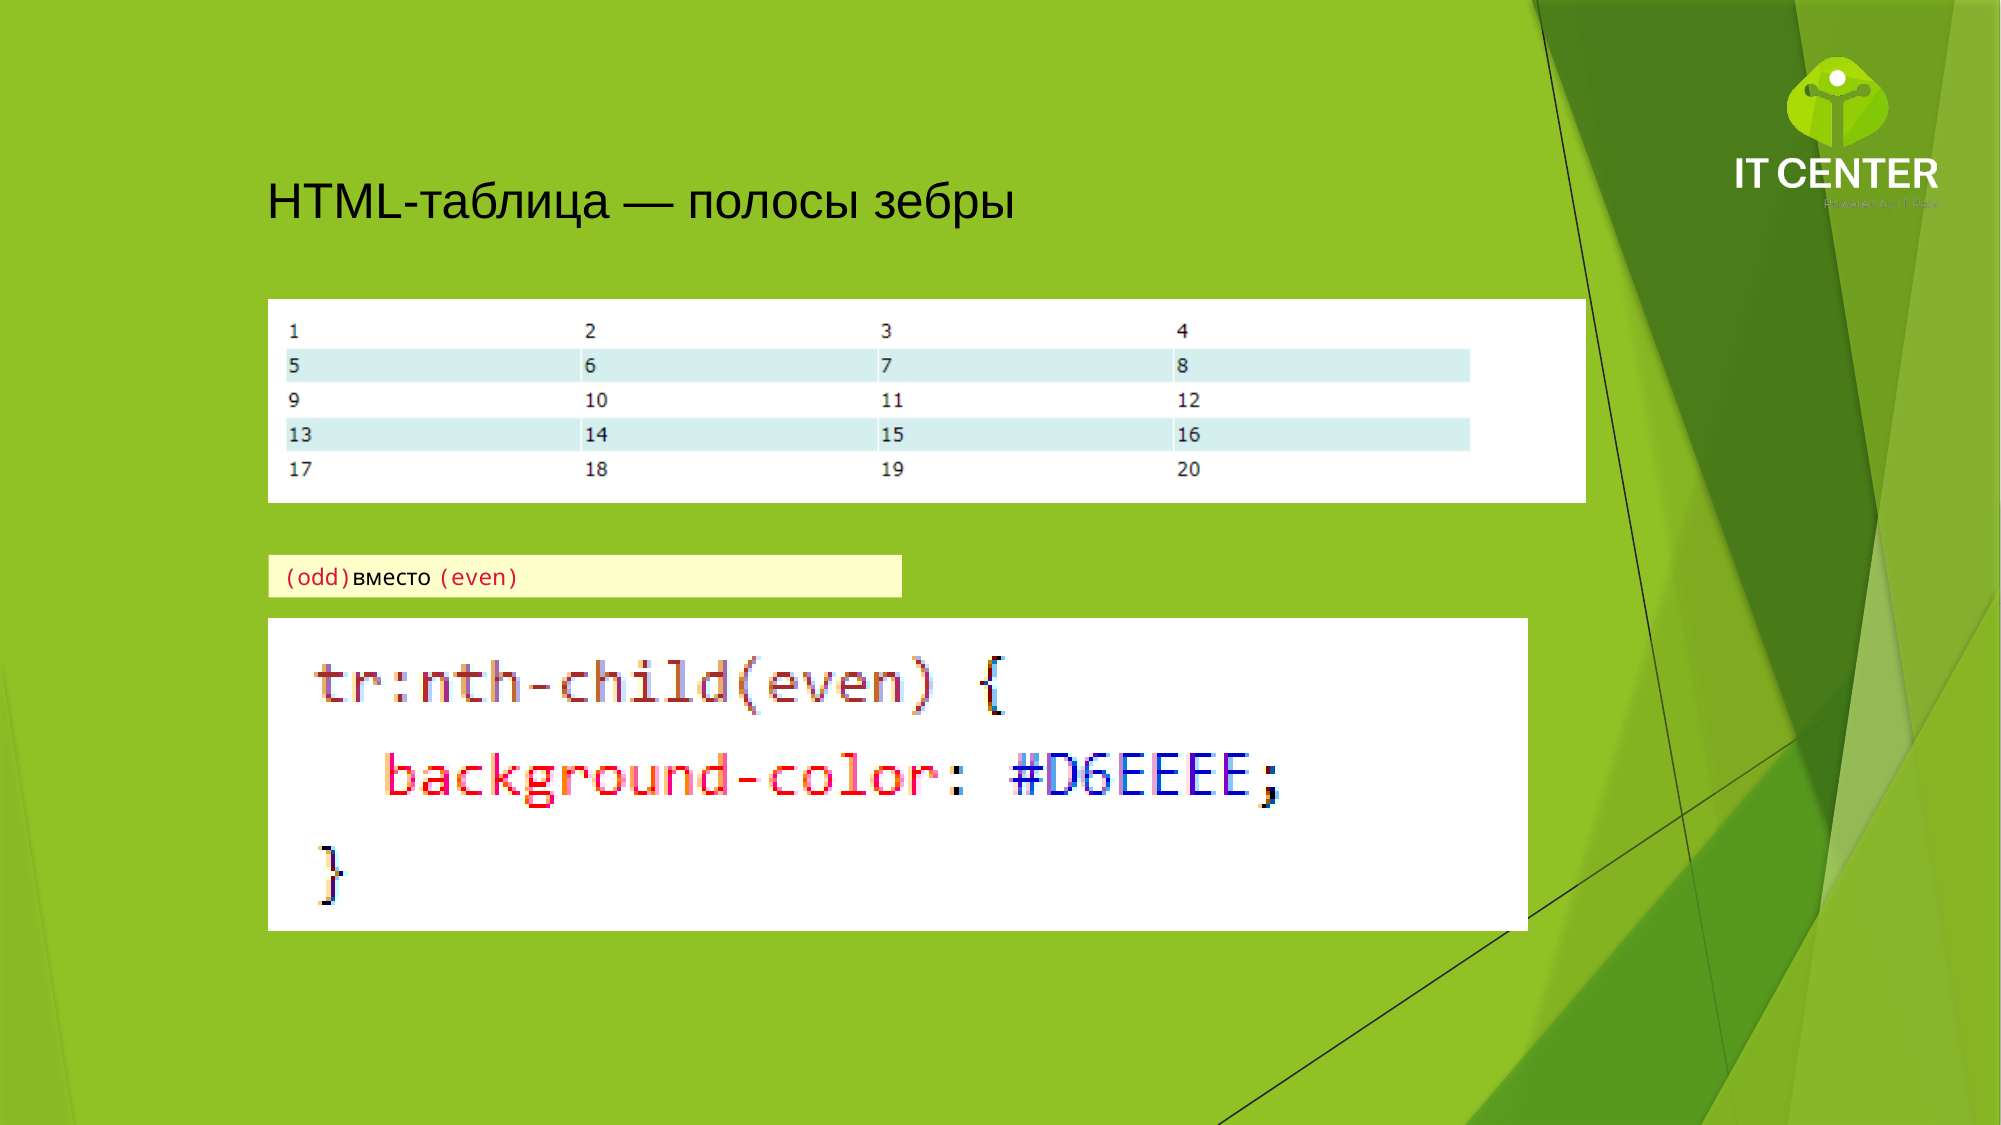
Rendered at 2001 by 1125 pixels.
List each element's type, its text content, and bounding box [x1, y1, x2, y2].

picture [267, 618, 1528, 932]
picture [267, 298, 1587, 503]
picture [1684, 32, 2000, 237]
text_box (odd)вместо (even) [268, 554, 902, 598]
text_box HTML-таблица — полосы зебры [251, 103, 1307, 313]
